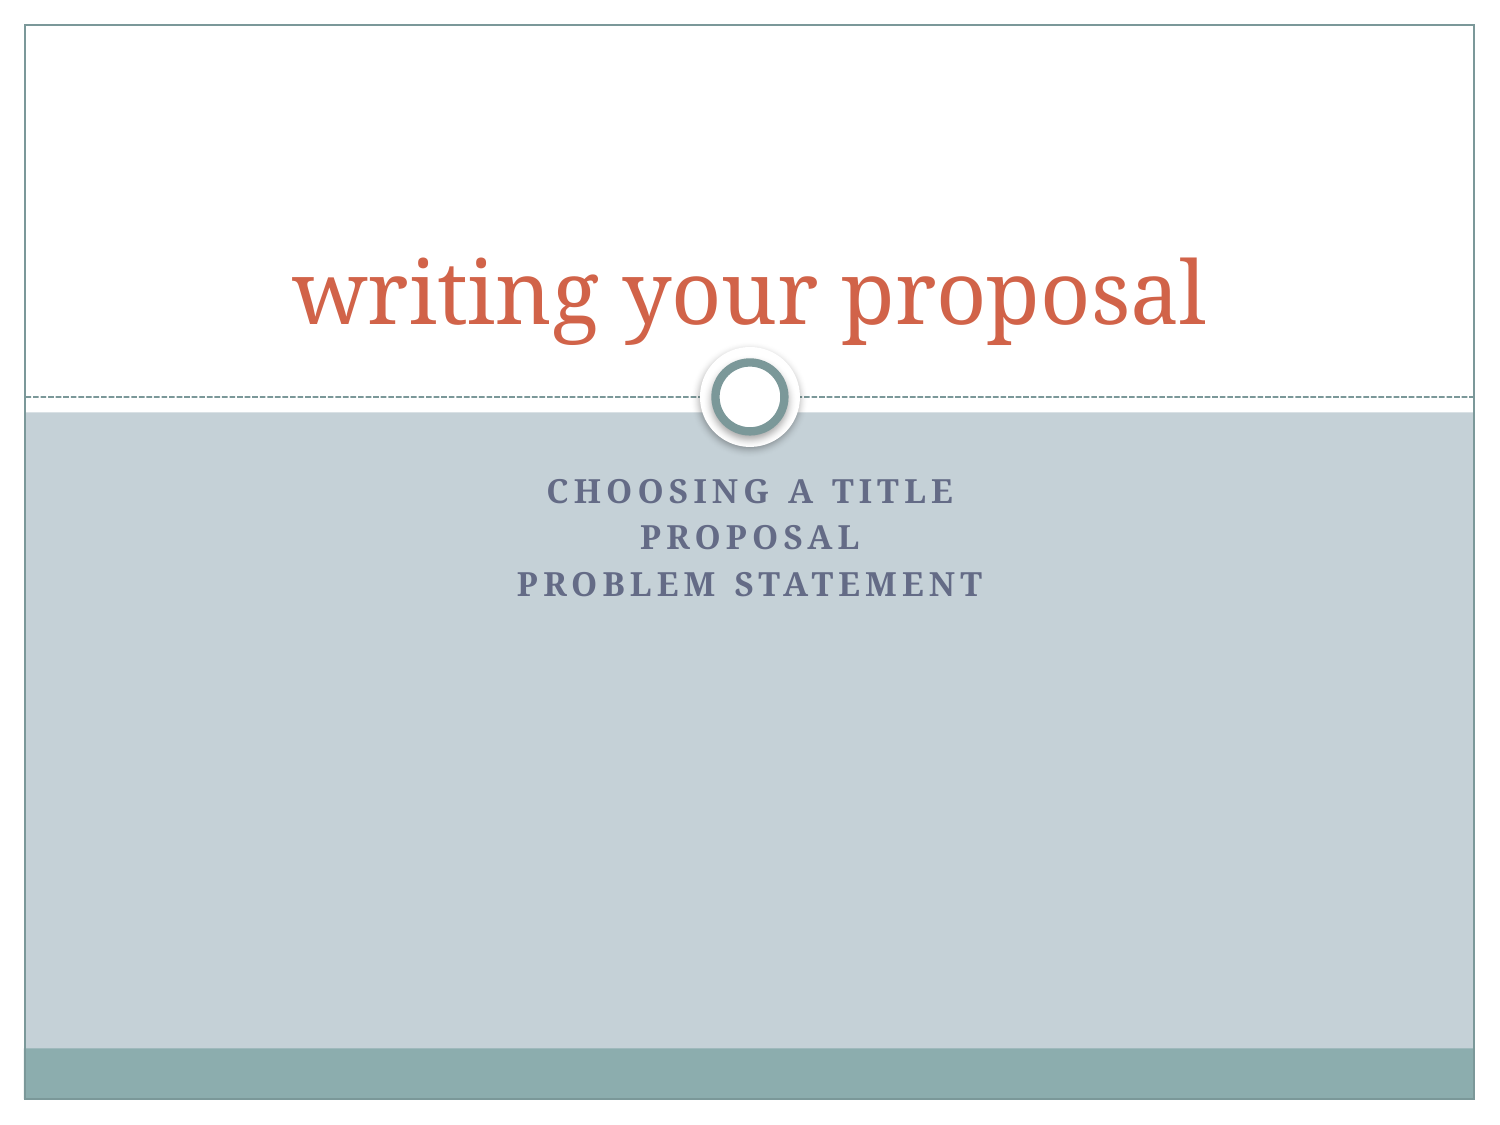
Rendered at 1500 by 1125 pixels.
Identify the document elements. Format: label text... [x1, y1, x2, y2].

subtitle choosing a title proposal problem statement [225, 462, 1275, 750]
title writing your proposal [112, 62, 1388, 350]
